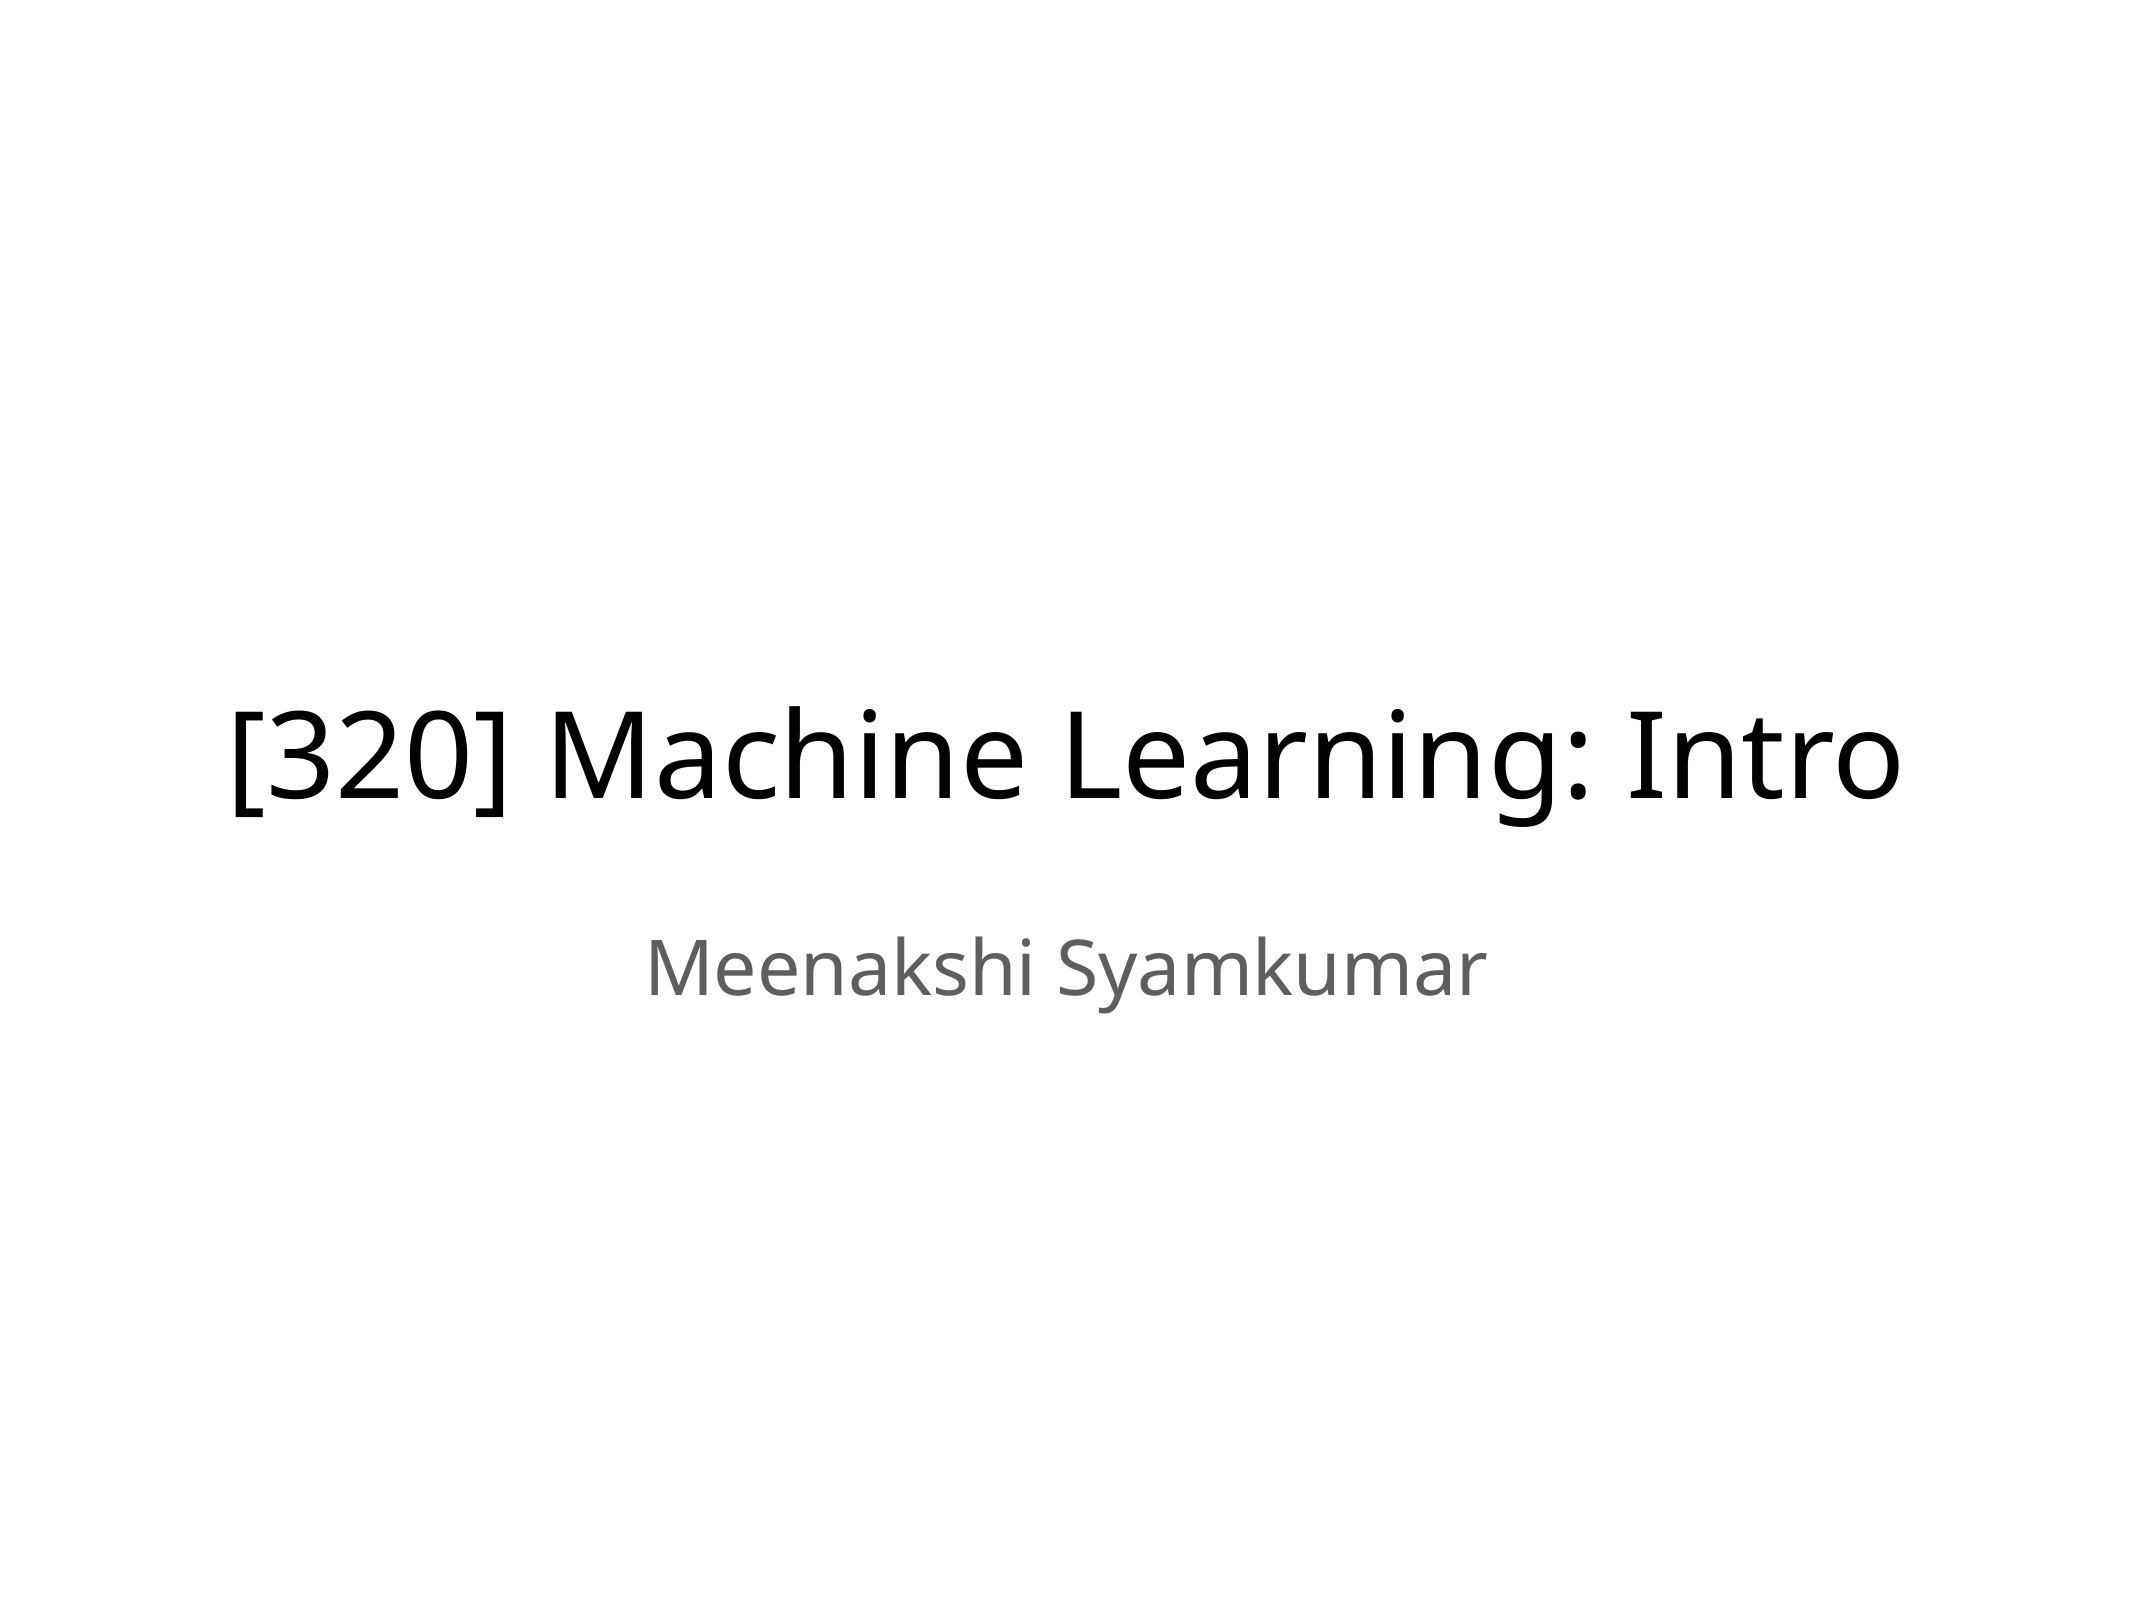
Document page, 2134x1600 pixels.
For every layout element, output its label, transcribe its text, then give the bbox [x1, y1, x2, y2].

subtitle Meenakshi Syamkumar [207, 909, 1926, 1097]
title [320] Machine Learning: Intro [34, 289, 2100, 832]
